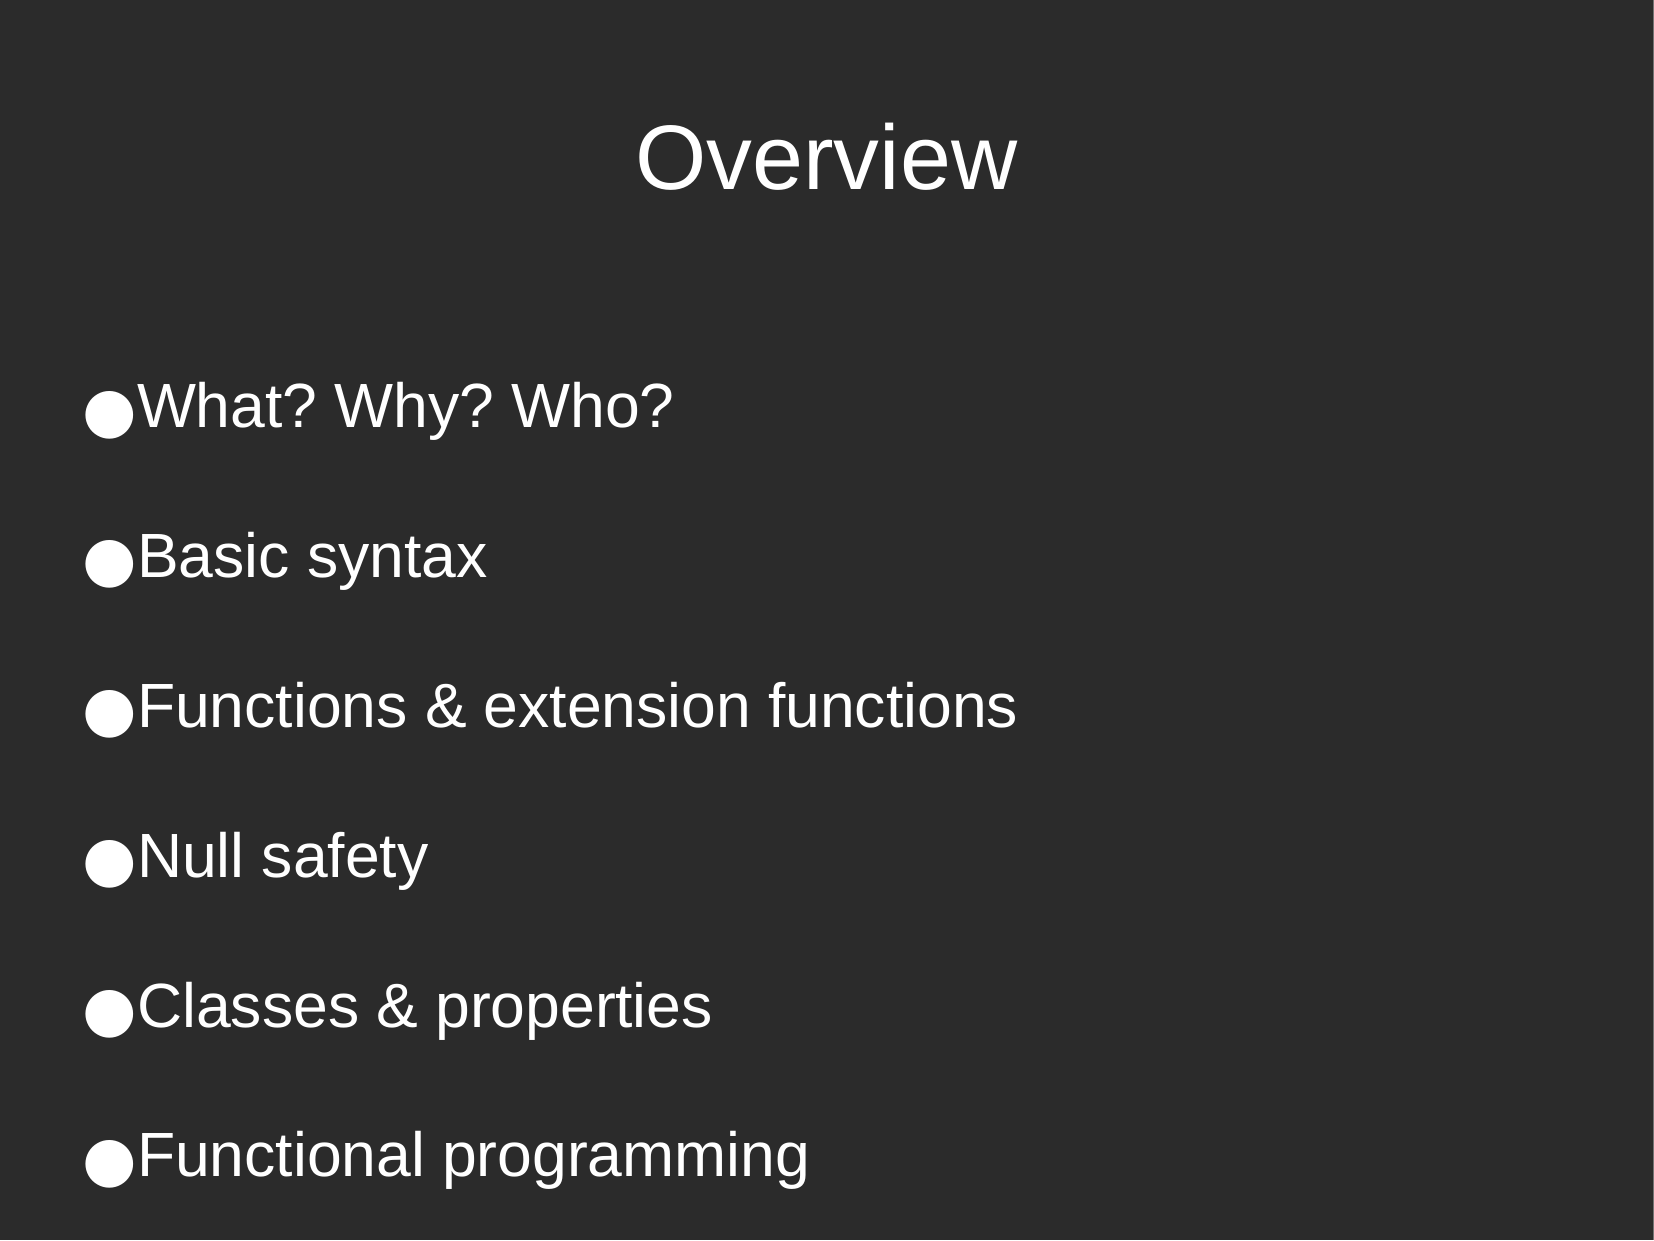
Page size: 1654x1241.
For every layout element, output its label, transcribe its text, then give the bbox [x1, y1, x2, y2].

text_box What? Why? Who? Basic syntax Functions & extension functions Null safety Classes & properties Functional programming [82, 290, 1571, 1097]
text_box Overview [82, 49, 1571, 257]
